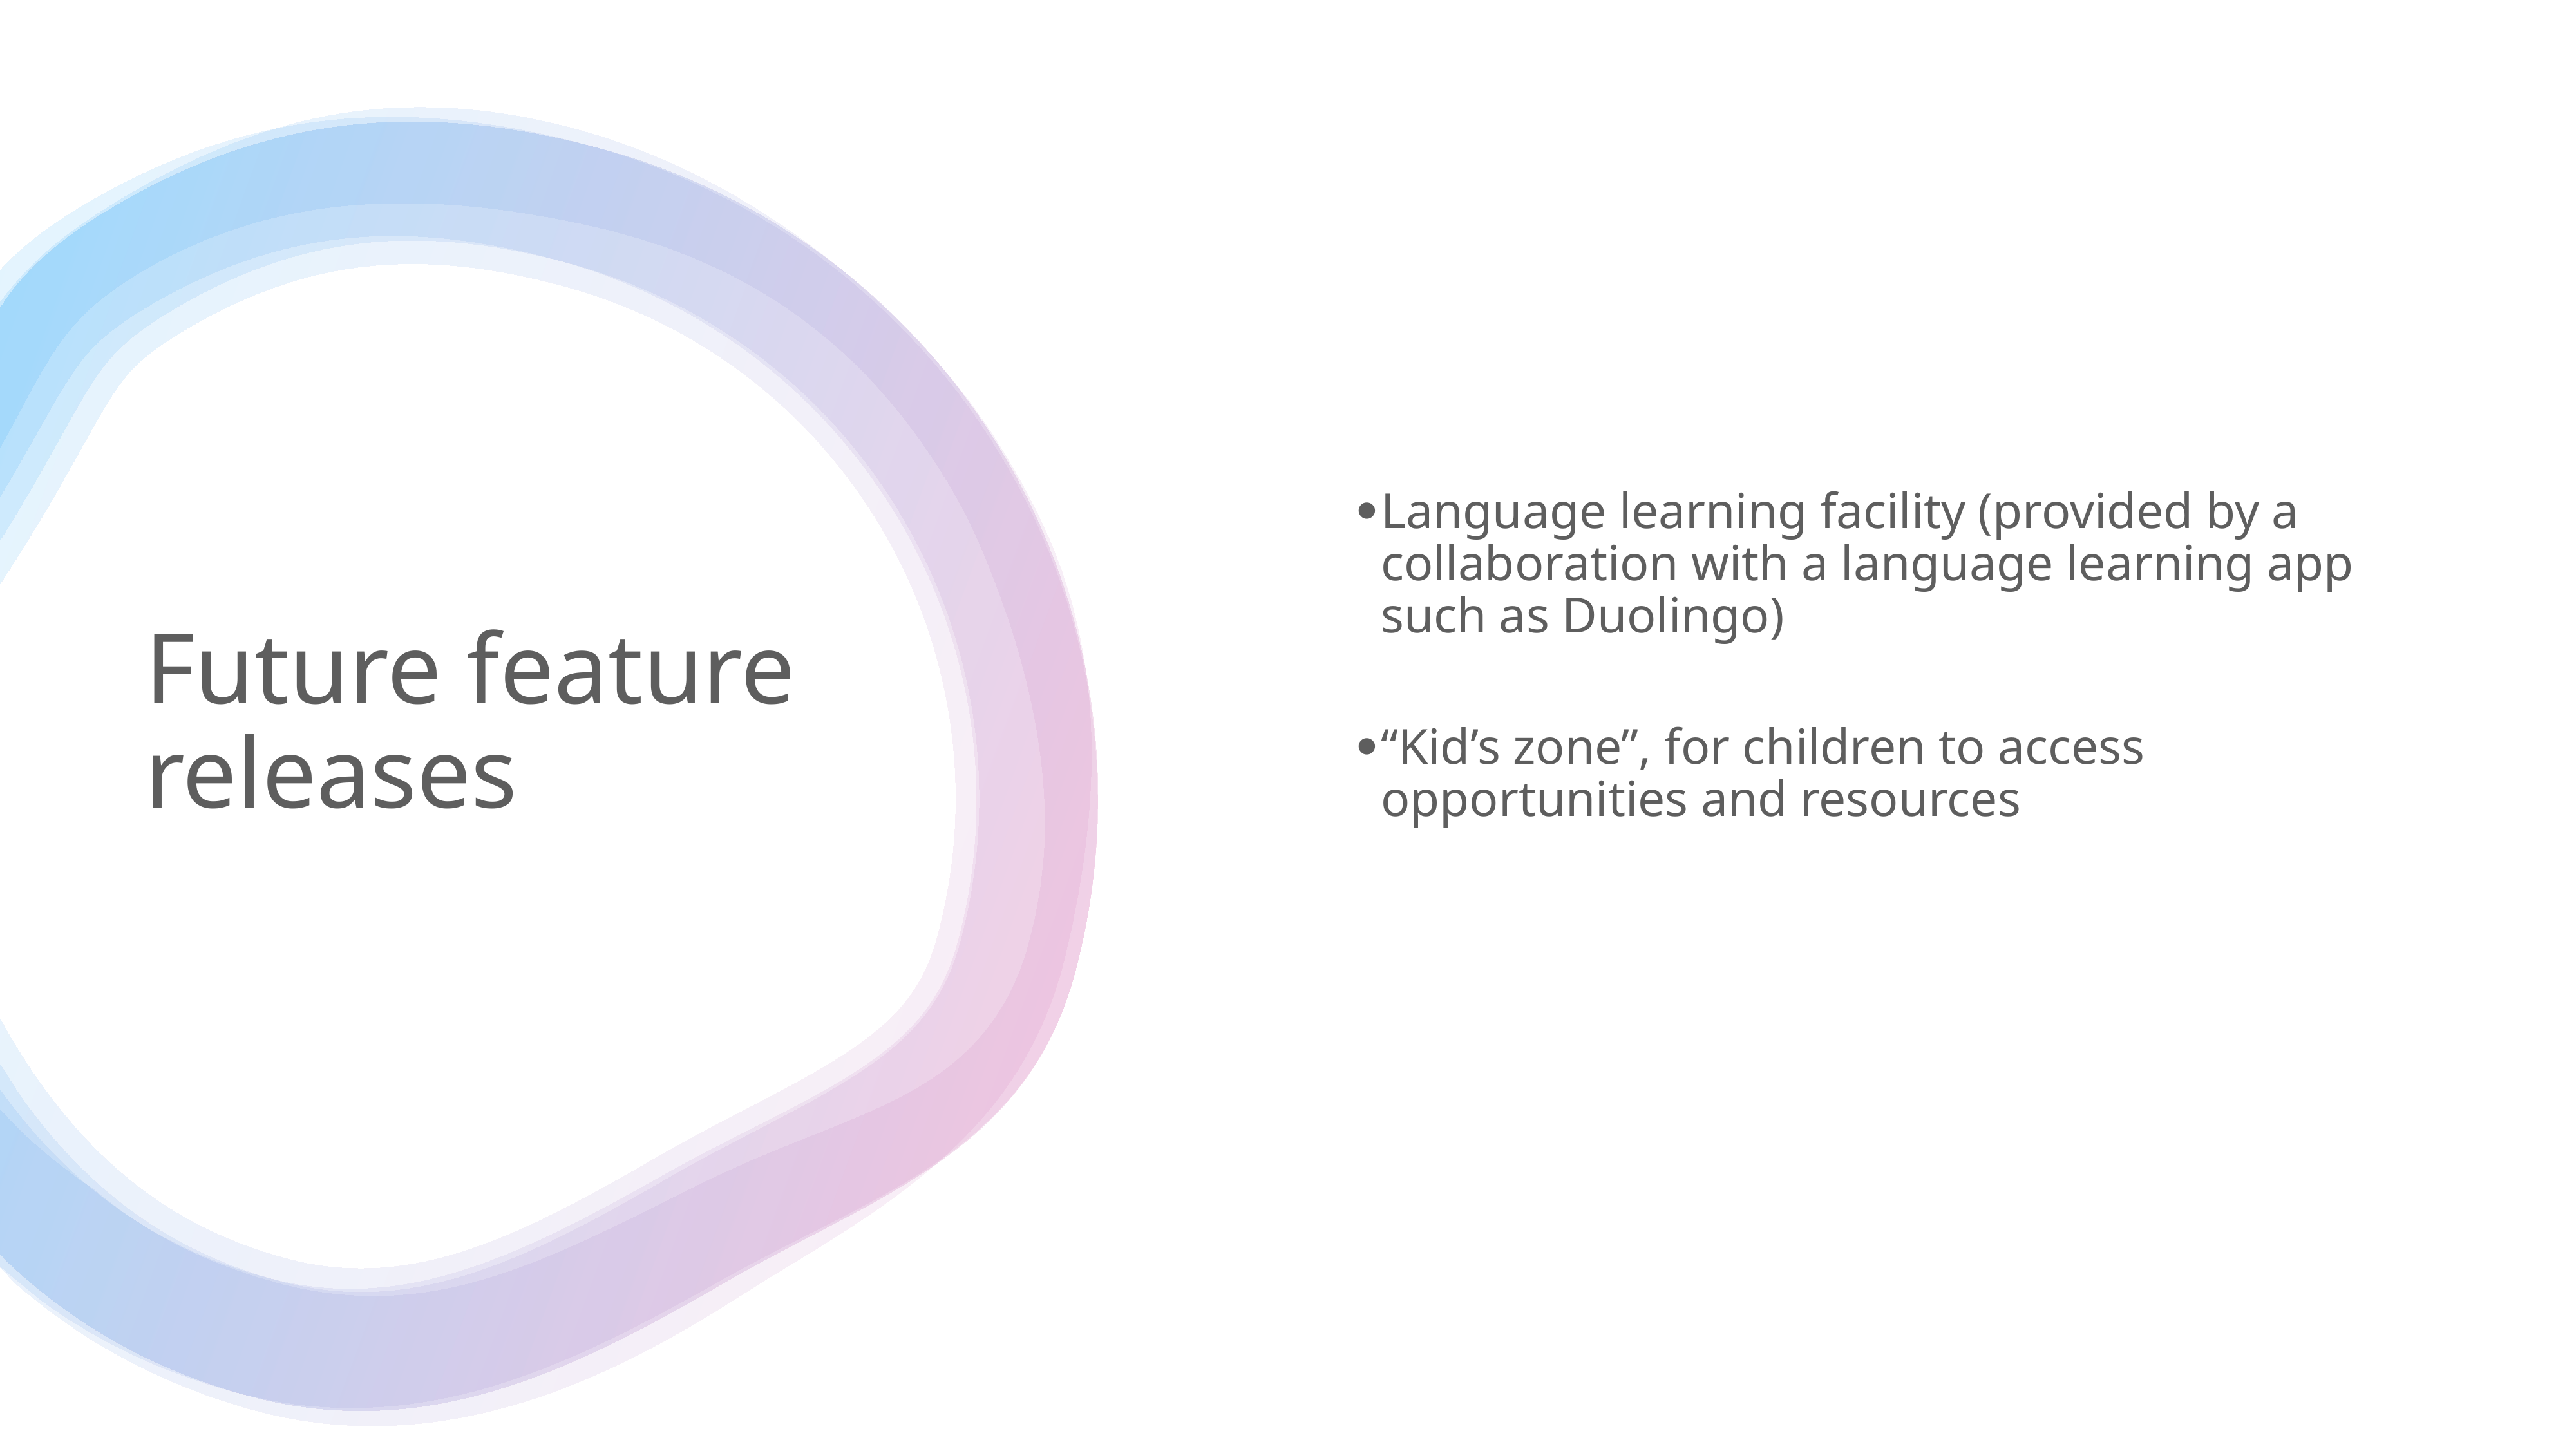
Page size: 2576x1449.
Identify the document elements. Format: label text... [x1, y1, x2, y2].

list Language learning facility (provided by a collaboration with a language learning app such as Duolingo) “Kid’s zone”, for children to access opportunities and resources [1303, 169, 2408, 1276]
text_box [0, 107, 1099, 1426]
text_box [0, 0, 2576, 1449]
